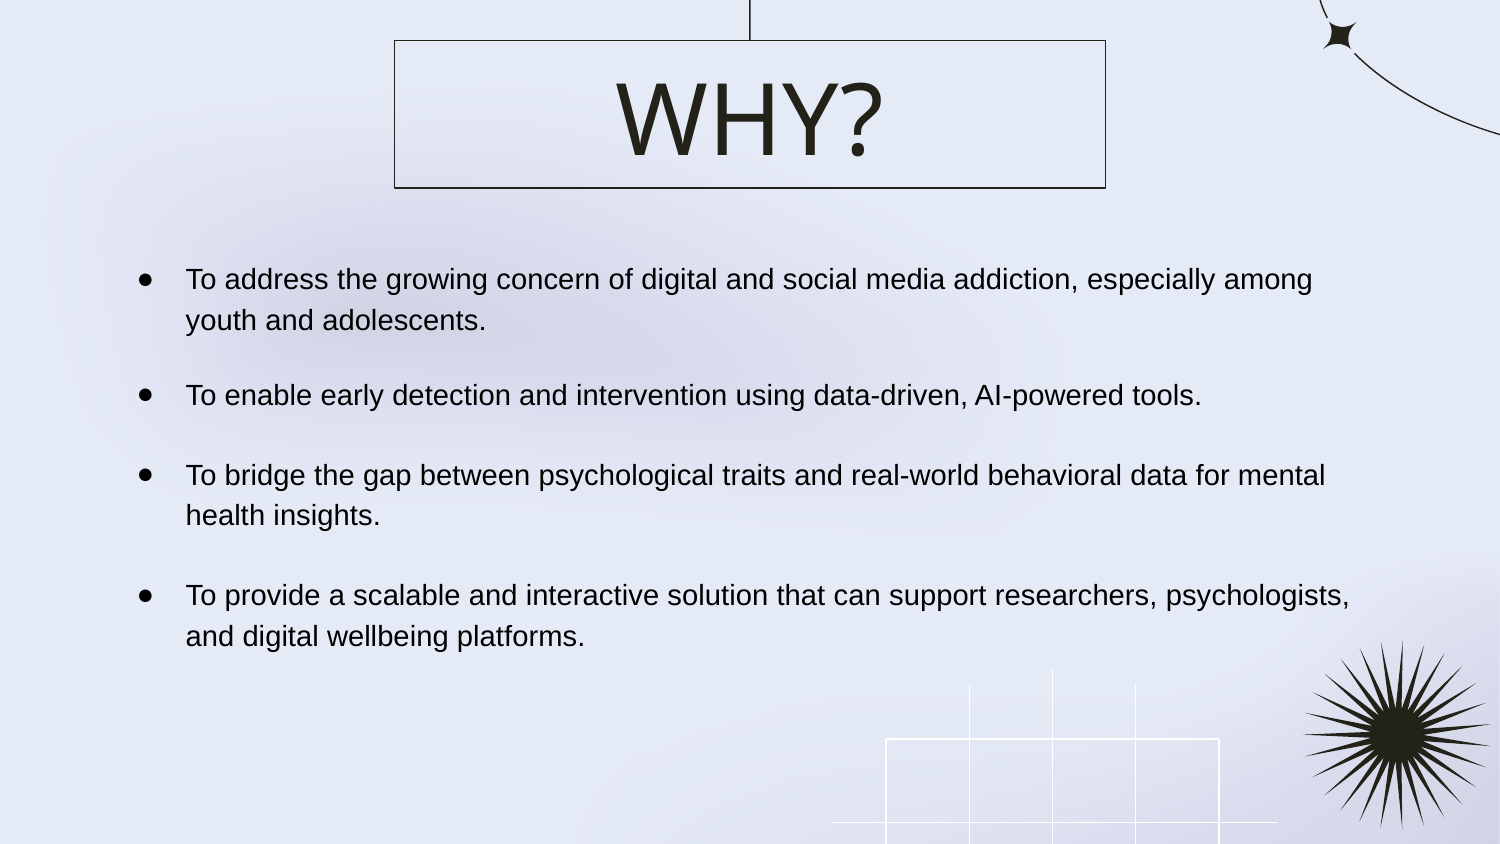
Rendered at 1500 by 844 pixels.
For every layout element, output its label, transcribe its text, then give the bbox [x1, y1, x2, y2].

title WHY? [394, 40, 1106, 189]
list To address the growing concern of digital and social media addiction, especially among youth and adolescents. To enable early detection and intervention using data-driven, AI-powered tools. To bridge the gap between psychological traits and real-world behavioral data for mental health insights. To provide a scalable and interactive solution that can support researchers, psychologists, and digital wellbeing platforms. [95, 188, 1405, 760]
